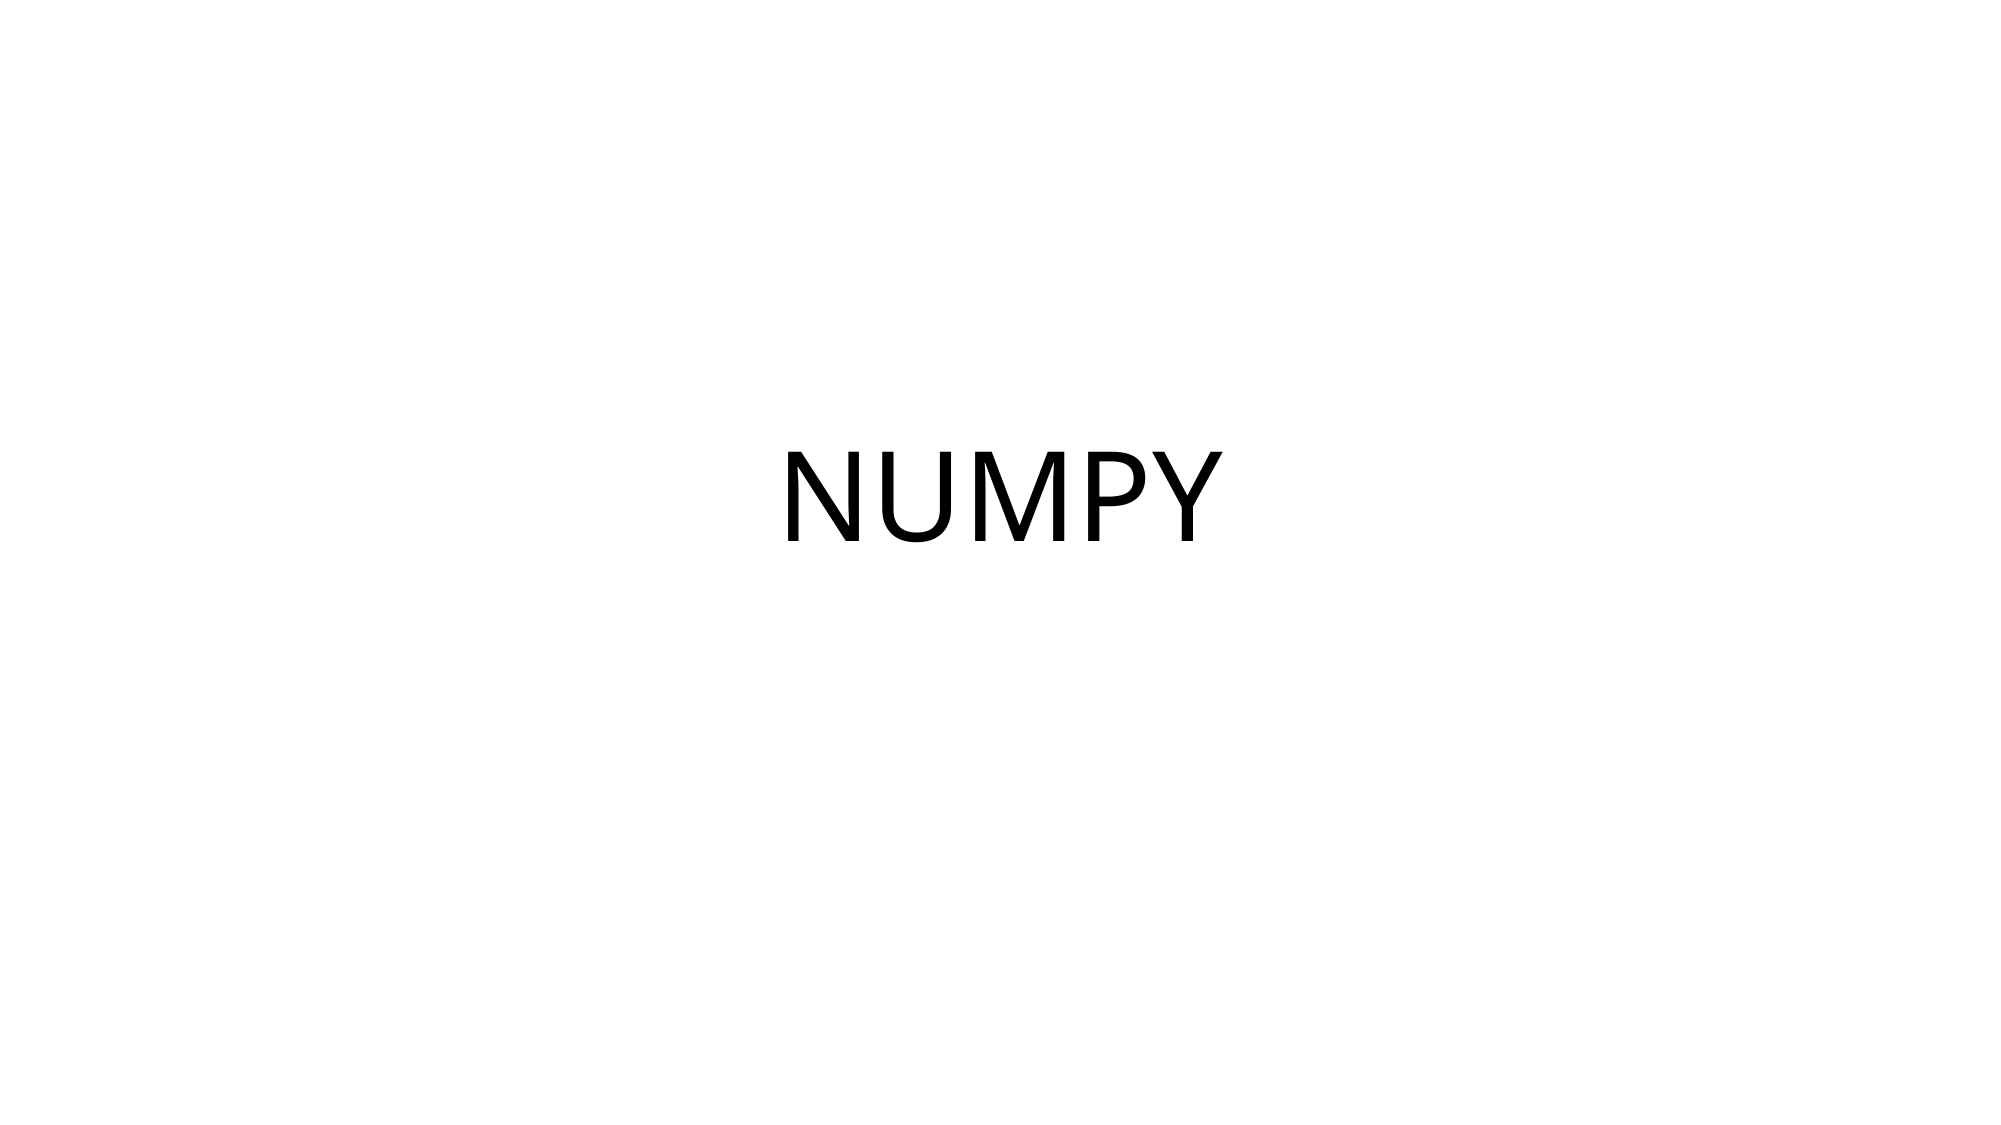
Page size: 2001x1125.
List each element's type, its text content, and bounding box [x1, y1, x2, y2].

title NUMPY [249, 184, 1750, 576]
